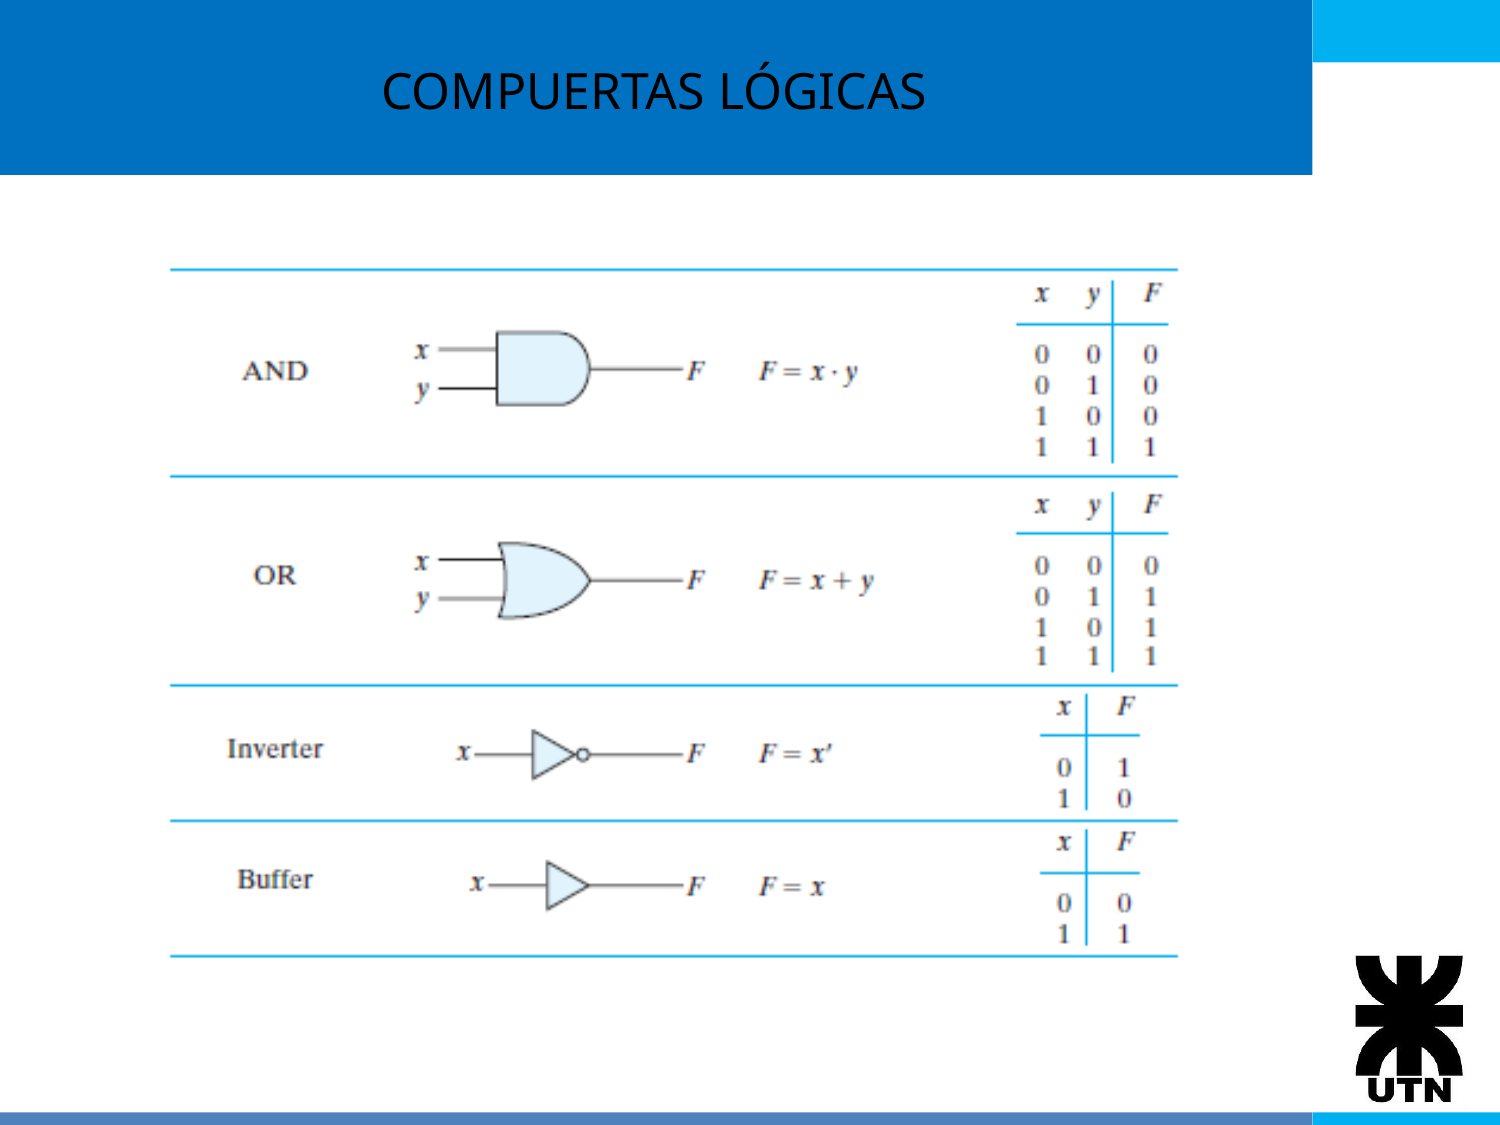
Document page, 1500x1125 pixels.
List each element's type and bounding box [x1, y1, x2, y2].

picture [1316, 940, 1500, 1107]
text_box [0, 0, 1500, 1125]
picture [159, 255, 1200, 971]
